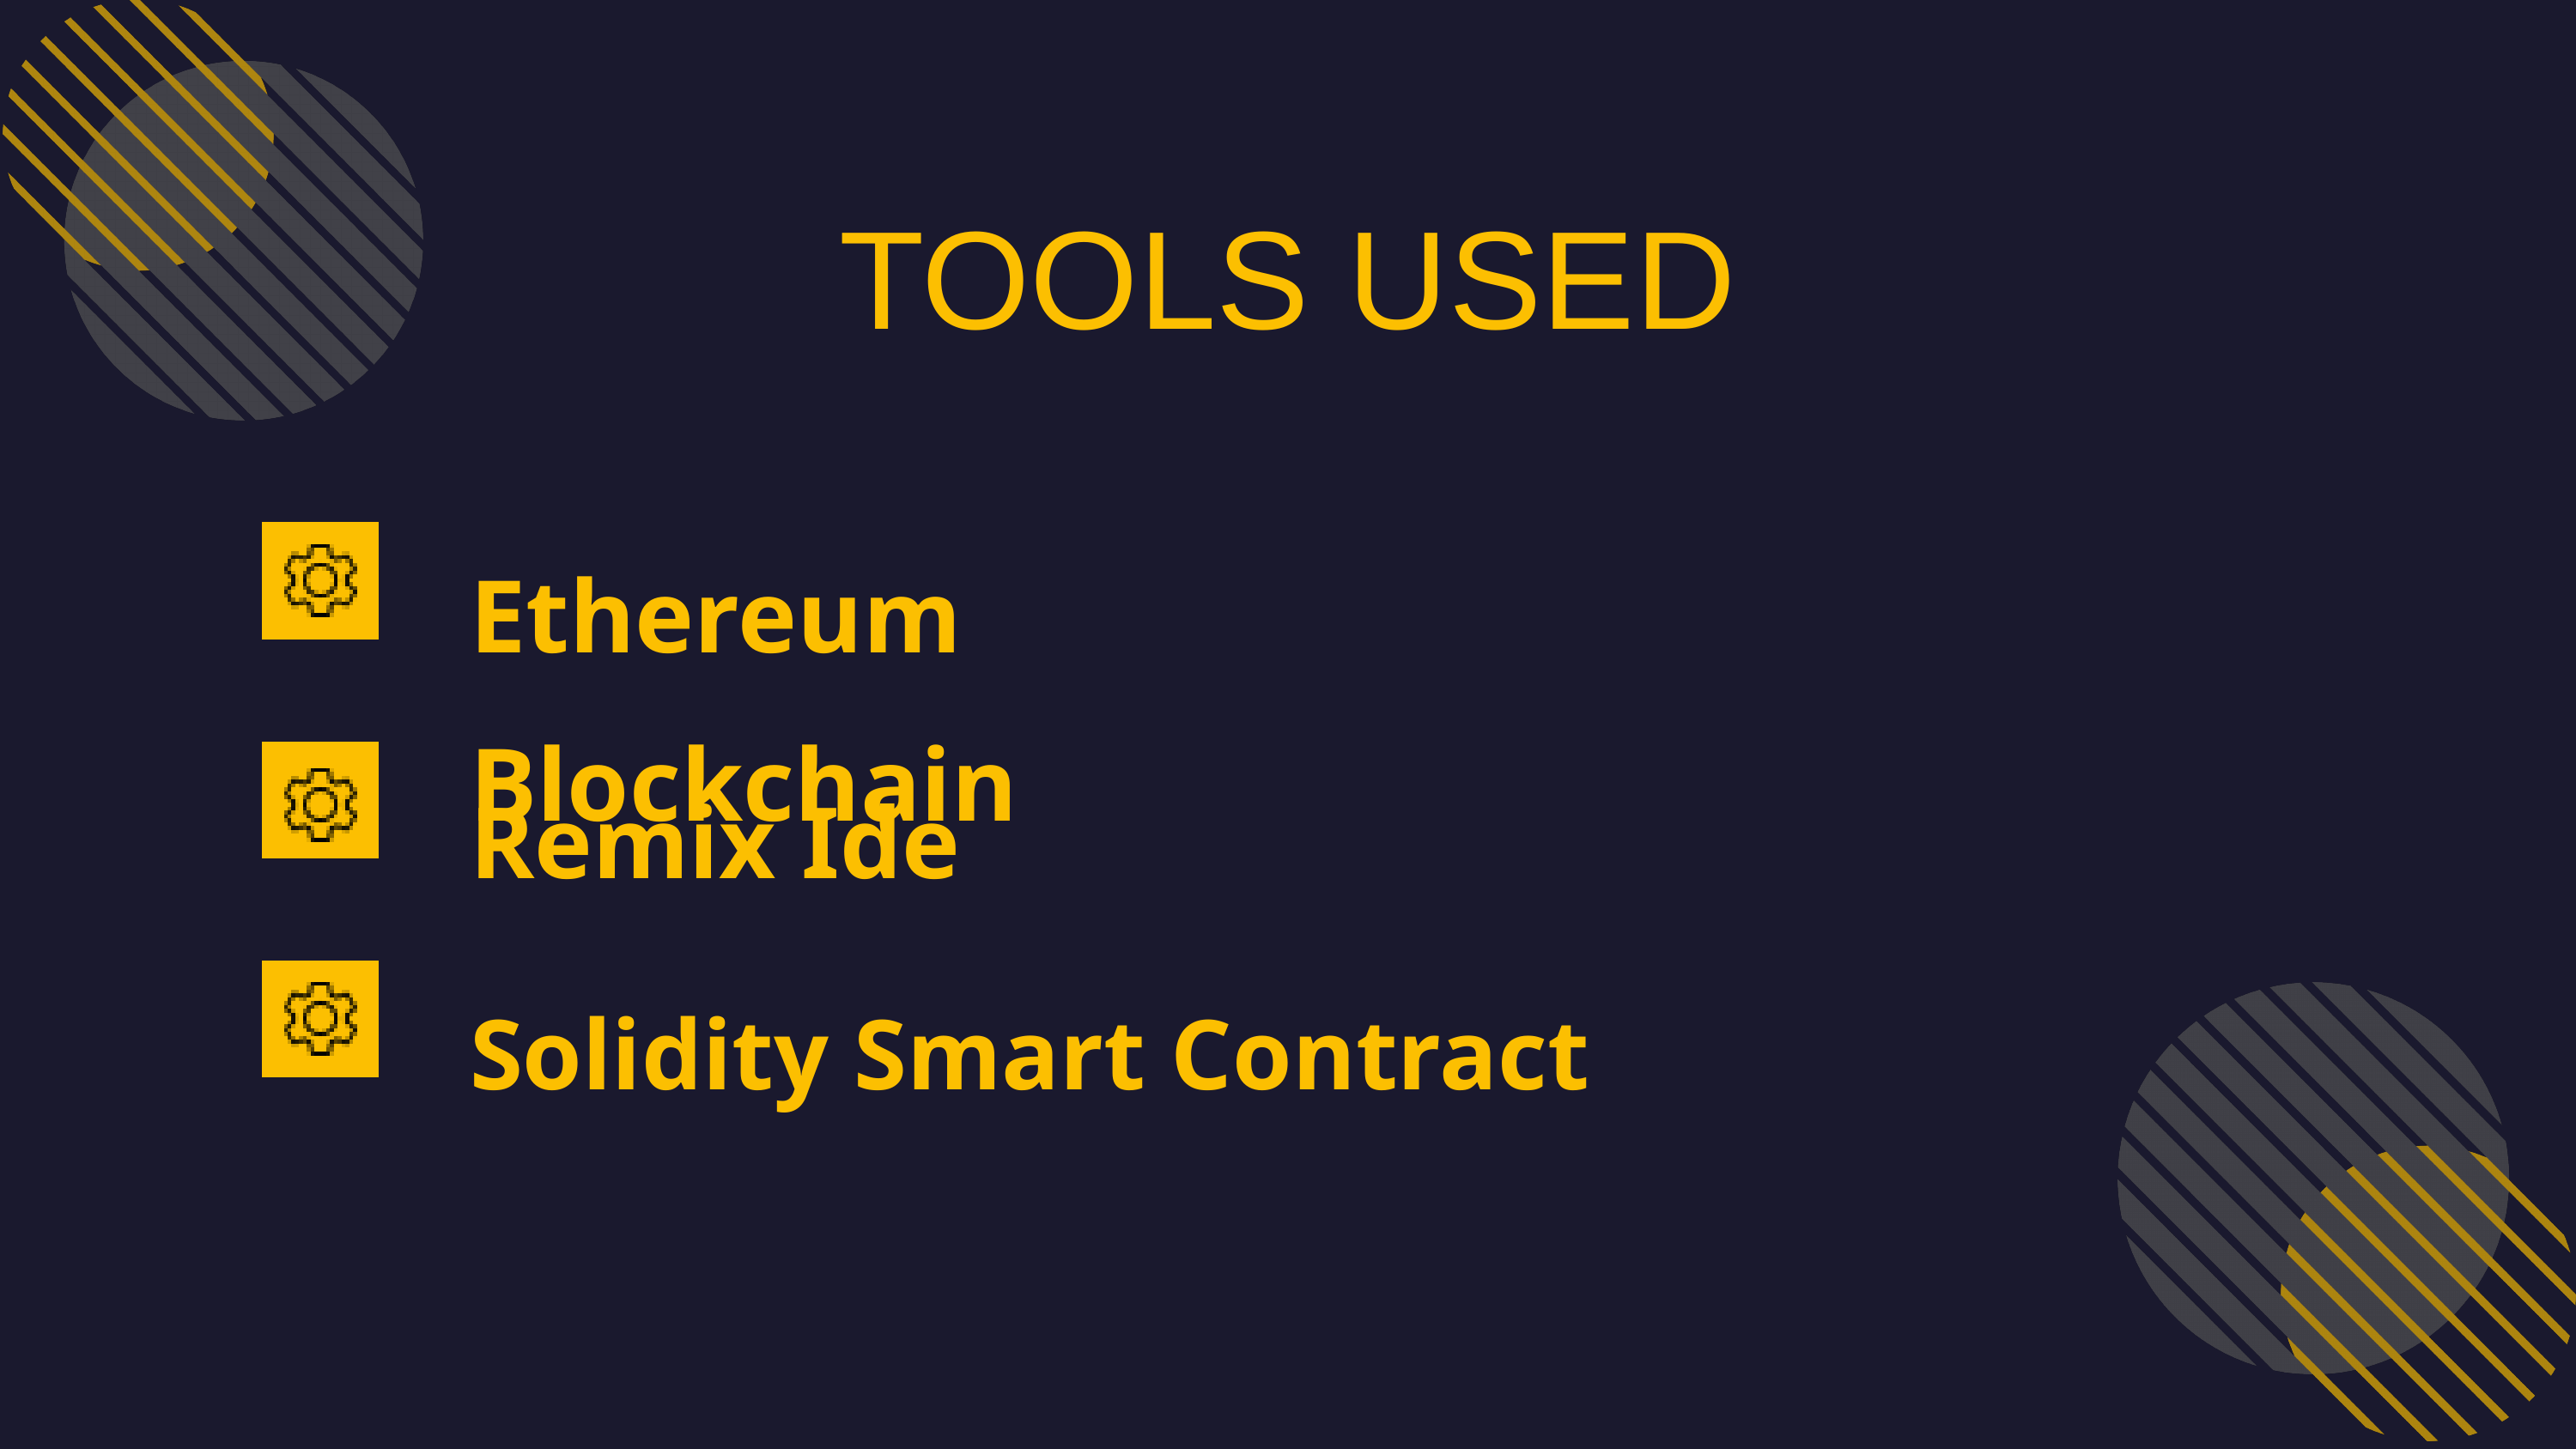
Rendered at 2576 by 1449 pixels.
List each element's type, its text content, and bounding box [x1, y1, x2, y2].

picture [283, 768, 357, 842]
picture [3, 0, 424, 421]
text_box TOOLS USED [628, 124, 1947, 358]
text_box Remix Ide [470, 733, 1347, 899]
picture [2117, 982, 2576, 1442]
text_box [262, 522, 380, 640]
text_box [262, 741, 380, 859]
picture [283, 982, 357, 1056]
picture [283, 543, 357, 617]
text_box [262, 960, 380, 1078]
text_box Ethereum Blockchain [470, 505, 1505, 842]
text_box Solidity Smart Contract [470, 948, 1724, 1109]
